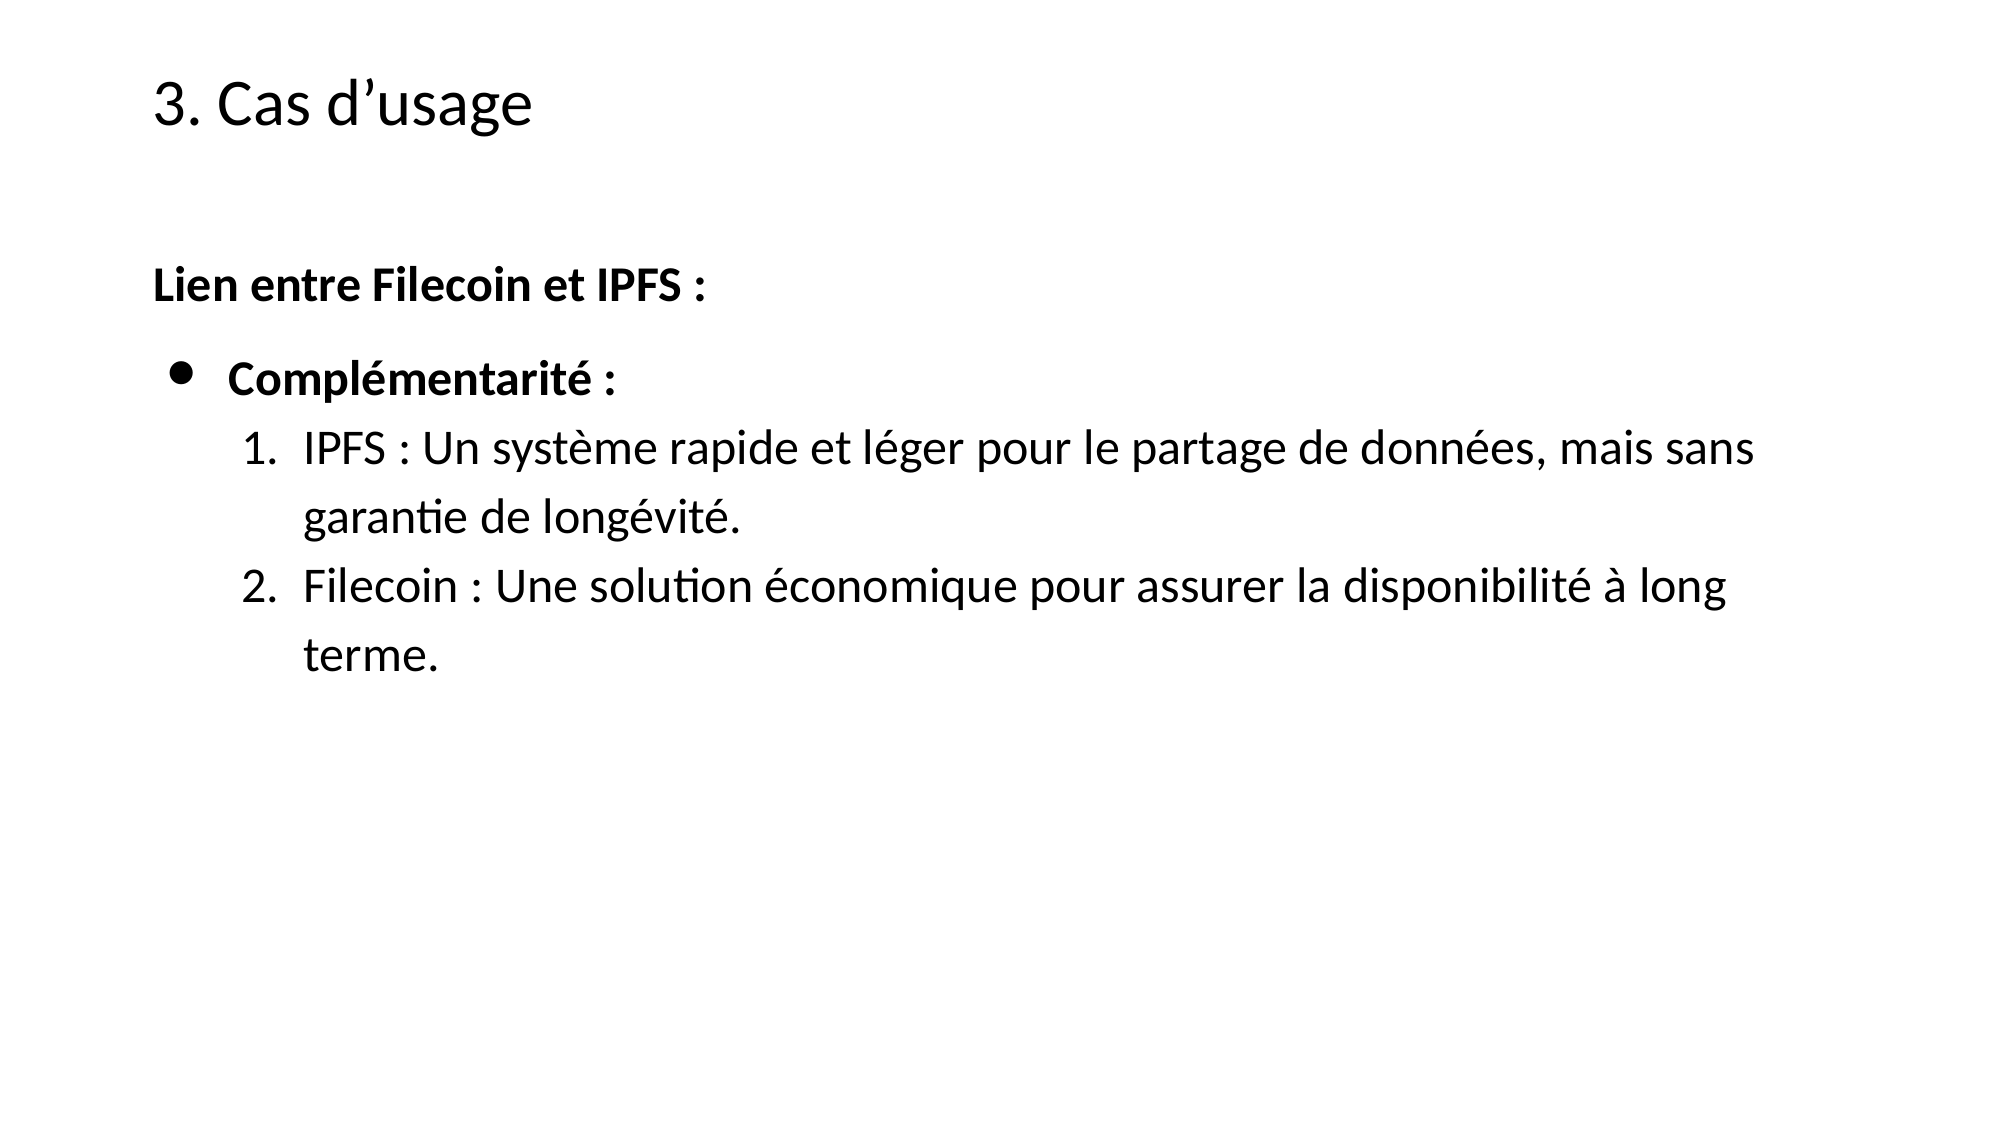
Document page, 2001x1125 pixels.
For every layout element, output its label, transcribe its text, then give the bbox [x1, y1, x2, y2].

text_box 3. Cas d’usage [137, 59, 1863, 155]
text_box Lien entre Filecoin et IPFS : Complémentarité : IPFS : Un système rapide et léger pour le partage de données, mais sans garantie de longévité. Filecoin : Une solution économique pour assurer la disponibilité à long terme. [138, 234, 1866, 877]
